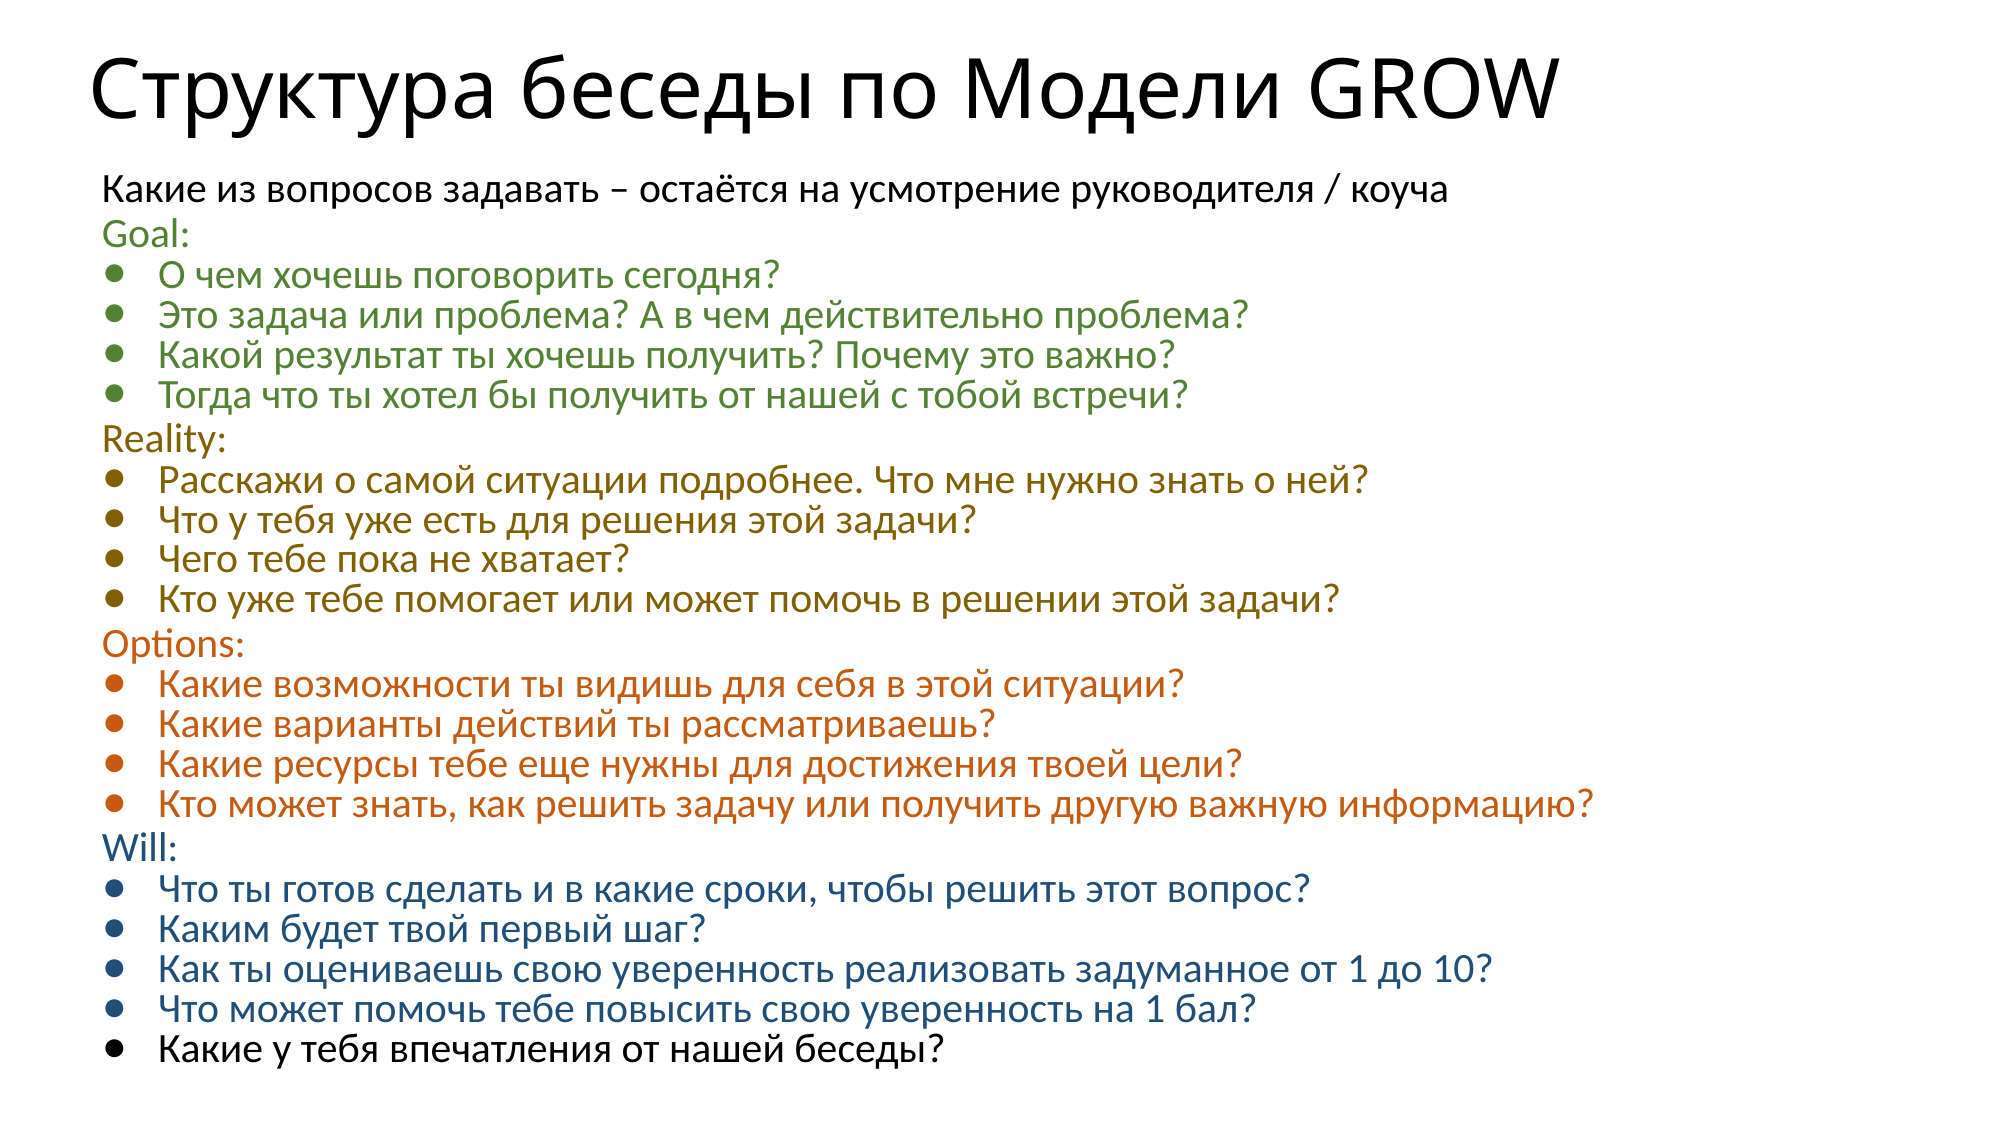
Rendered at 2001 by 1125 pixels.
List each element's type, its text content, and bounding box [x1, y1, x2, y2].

list Какие из вопросов задавать – остаётся на усмотрение руководителя / коуча Goal: О чем хочешь поговорить сегодня? Это задача или проблема? А в чем действительно проблема? Какой результат ты хочешь получить? Почему это важно? Тогда что ты хотел бы получить от нашей с тобой встречи? Reality: Расскажи о самой ситуации подробнее. Что мне нужно знать о ней? Что у тебя уже есть для решения этой задачи? Чего тебе пока не хватает? Кто уже тебе помогает или может помочь в решении этой задачи? Options: Какие возможности ты видишь для себя в этой ситуации? Какие варианты действий ты рассматриваешь? Какие ресурсы тебе еще нужны для достижения твоей цели? Кто может знать, как решить задачу или получить другую важную информацию? Will: Что ты готов сделать и в какие сроки, чтобы решить этот вопрос? Каким будет твой первый шаг? Как ты оцениваешь свою уверенность реализовать задуманное от 1 до 10? Что может помочь тебе повысить свою уверенность на 1 бал? Какие у тебя впечатления от нашей беседы? [68, 151, 1932, 1073]
title Структура беседы по Модели GROW [73, 31, 1938, 157]
